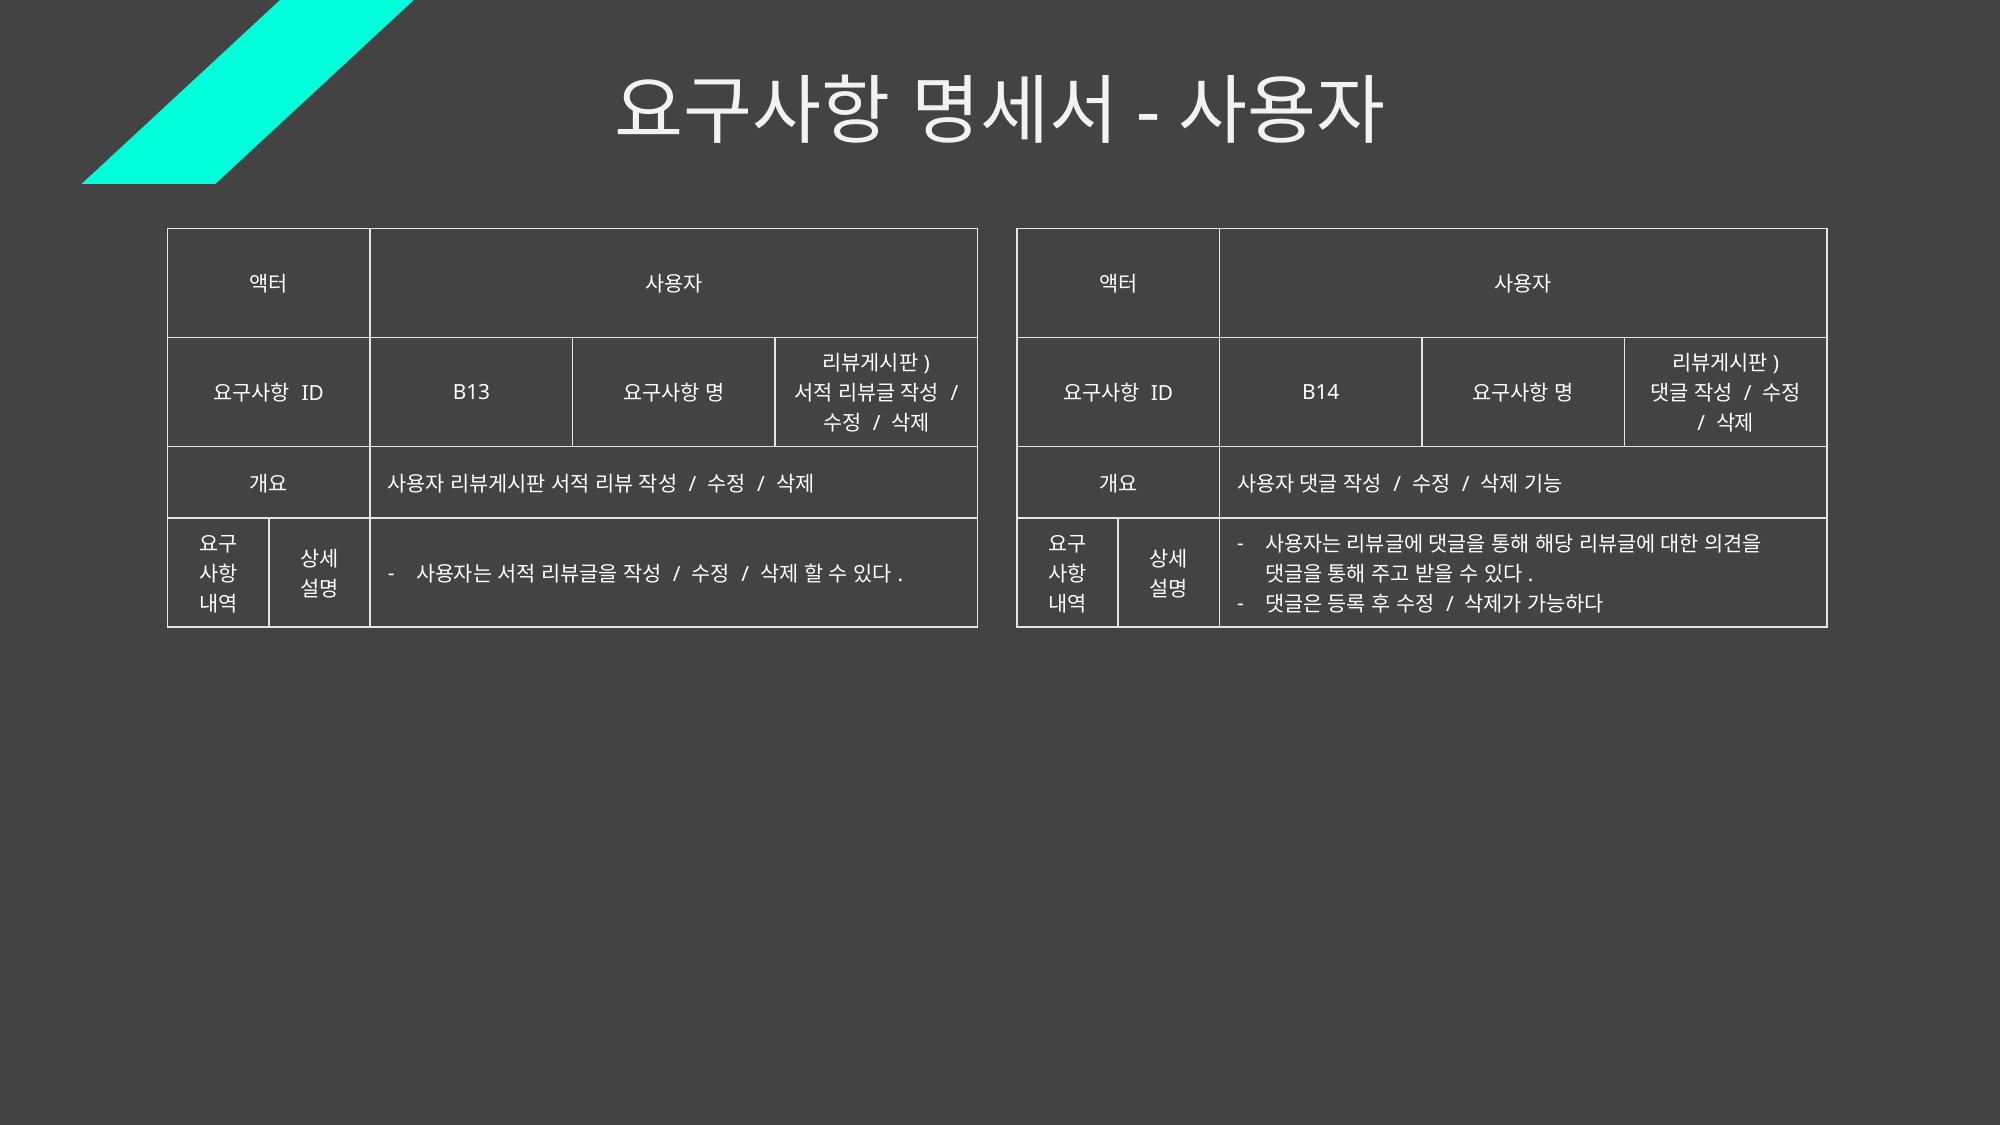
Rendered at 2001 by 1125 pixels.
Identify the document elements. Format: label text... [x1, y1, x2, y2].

table_cell 사용자는 리뷰글에 댓글을 통해 해당 리뷰글에 대한 의견을 댓글을 통해 주고 받을 수 있다. 댓글은 등록 후 수정 / 삭제가 가능하다 [1220, 519, 1826, 626]
table_cell 리뷰게시판) 서적 리뷰글 작성 / 수정 / 삭제 [776, 338, 977, 446]
text_box 요구사항 명세서-사용자 [173, 54, 1827, 160]
table_cell 요구 사항 내역 [1018, 519, 1117, 626]
table_cell 요구 사항 내역 [168, 519, 268, 626]
table_cell 상세 설명 [1119, 519, 1219, 626]
table_cell 상세 설명 [270, 519, 369, 626]
table_cell 리뷰게시판) 댓글 작성 / 수정 / 삭제 [1625, 338, 1826, 446]
table_cell B13 [371, 338, 572, 446]
table_cell 요구사항 ID [1018, 338, 1219, 446]
table_header 사용자 [1220, 229, 1826, 337]
table_cell 사용자 리뷰게시판 서적 리뷰 작성 / 수정 / 삭제 [371, 447, 977, 517]
text_box [221, 0, 414, 54]
table_cell 개요 [1018, 447, 1219, 517]
table_cell 개요 [168, 447, 369, 517]
table_cell 사용자는 서적 리뷰글을 작성 / 수정 / 삭제 할 수 있다. [371, 519, 977, 626]
table_cell 요구사항 ID [168, 338, 369, 446]
table_header 사용자 [371, 229, 977, 337]
table_cell 요구사항 명 [573, 338, 774, 446]
text_box [81, 99, 242, 184]
table_cell 요구사항 명 [1423, 338, 1624, 446]
table_cell B14 [1220, 338, 1421, 446]
table_cell 사용자 댓글 작성 / 수정 / 삭제 기능 [1220, 447, 1826, 517]
table_header 액터 [168, 229, 369, 337]
table_header 액터 [1018, 229, 1219, 337]
